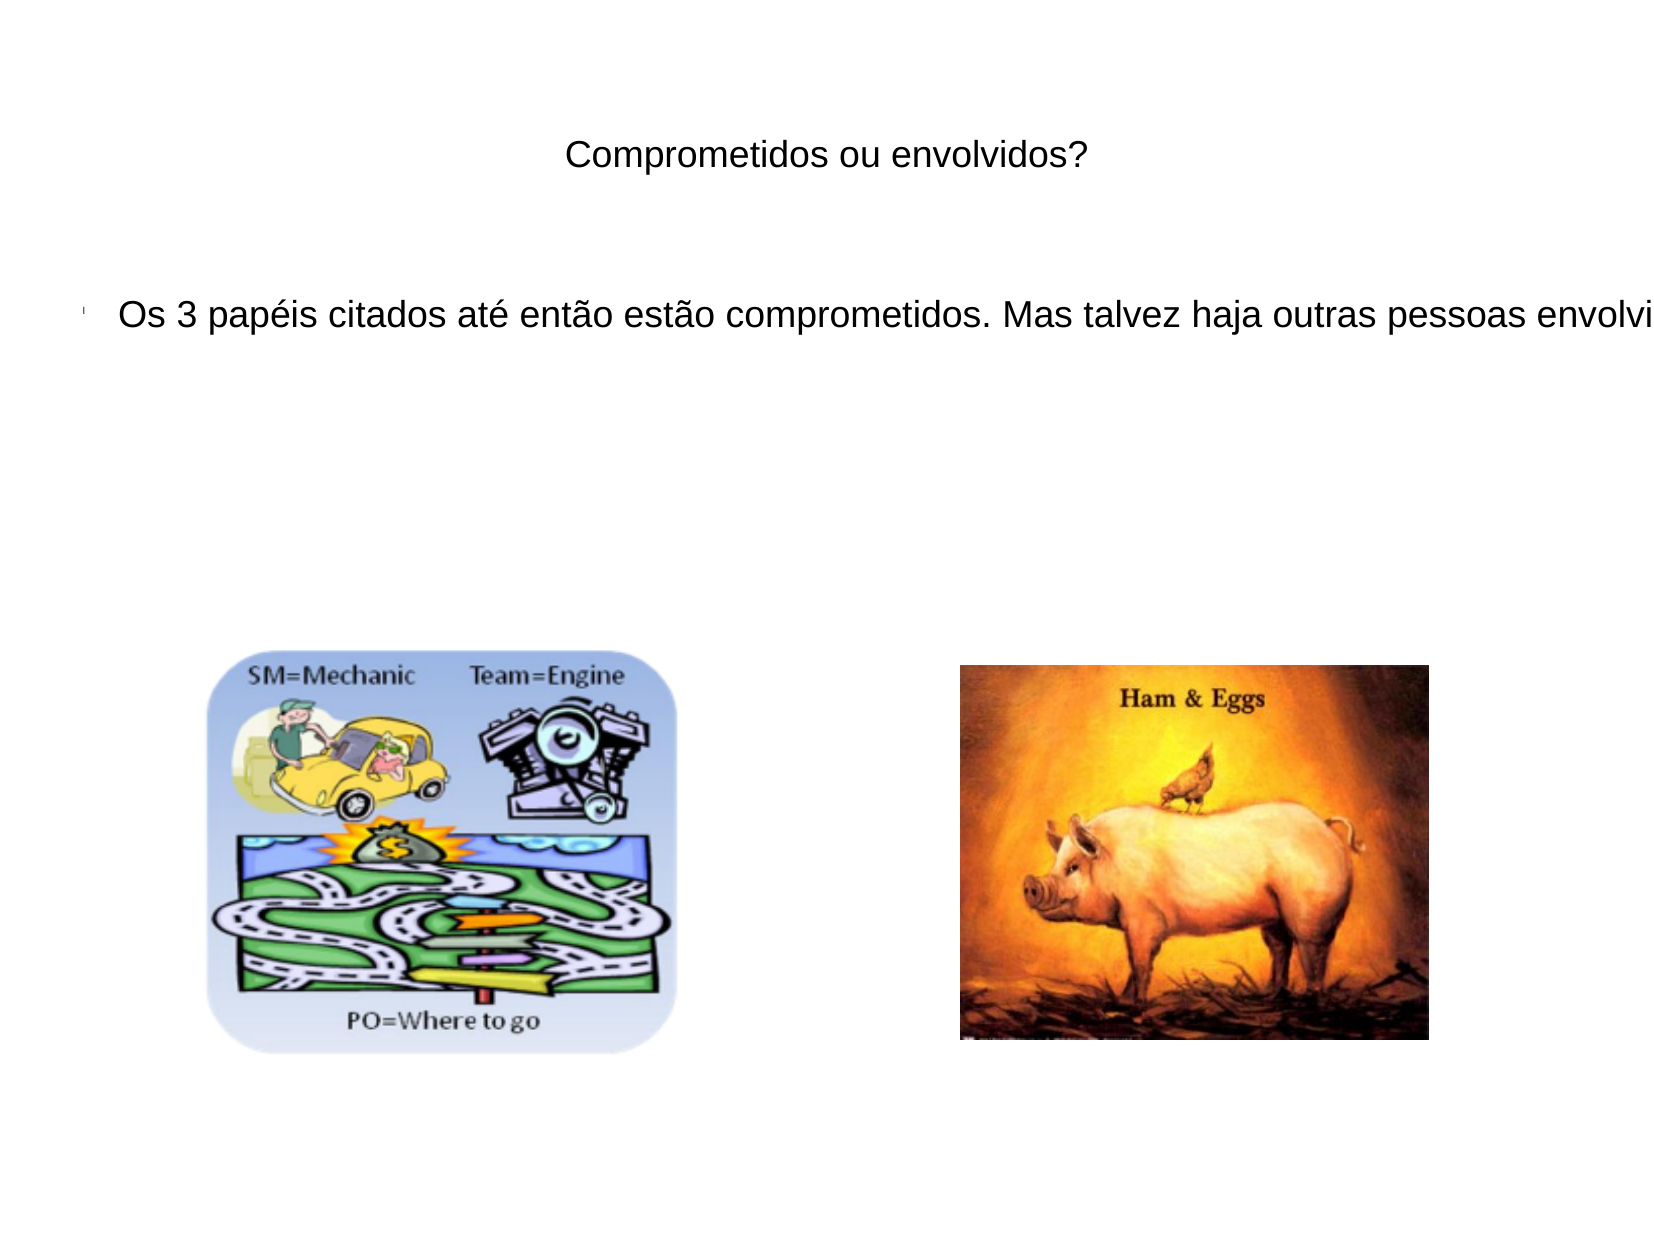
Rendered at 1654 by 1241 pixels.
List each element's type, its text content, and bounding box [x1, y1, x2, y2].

text_box Comprometidos ou envolvidos? [82, 49, 1571, 257]
picture [960, 665, 1430, 1040]
picture [141, 590, 722, 1146]
text_box Os 3 papéis citados até então estão comprometidos. Mas talvez haja outras pessoas envolvidas. [82, 290, 1571, 1010]
